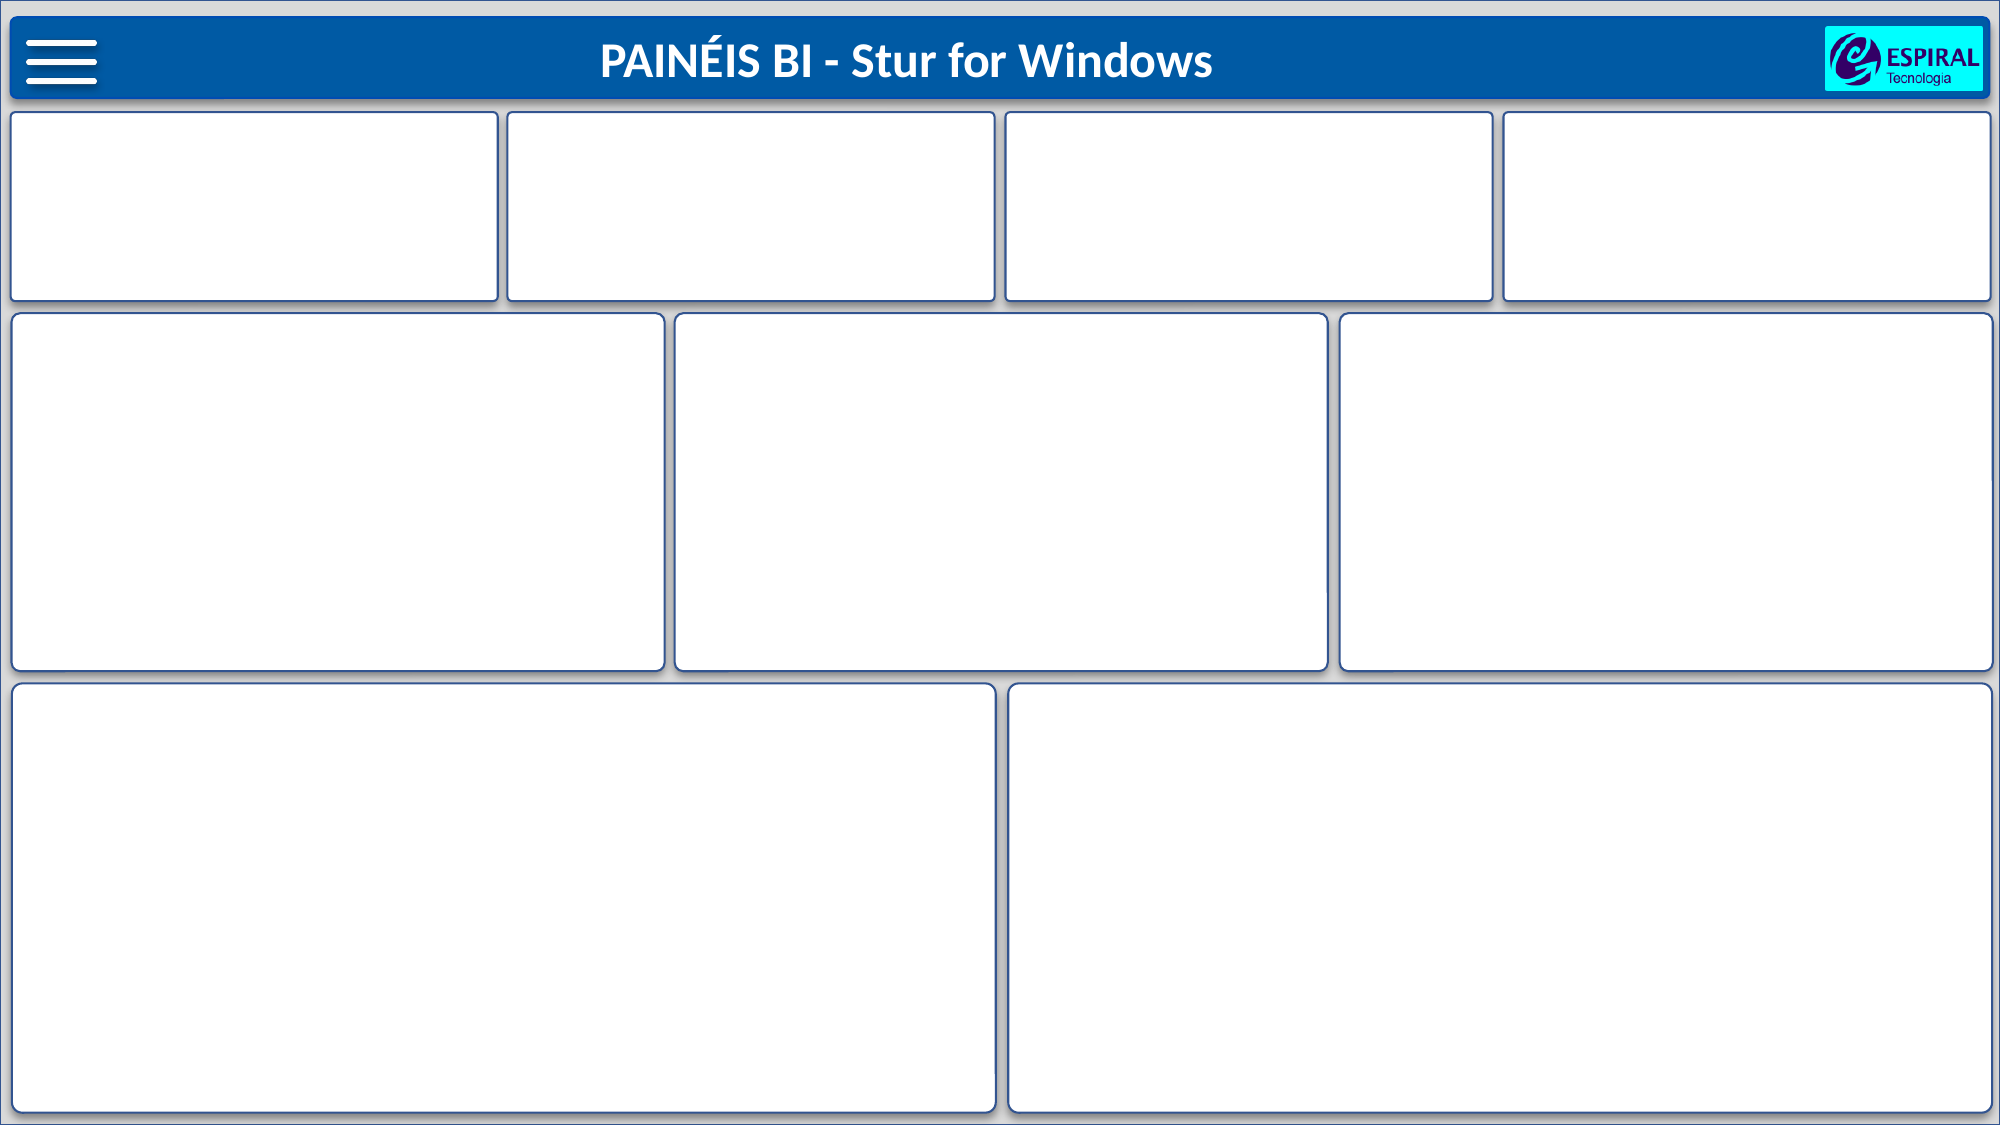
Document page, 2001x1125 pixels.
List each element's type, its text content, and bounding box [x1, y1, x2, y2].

text_box [1007, 682, 1994, 1114]
text_box [1004, 111, 1494, 303]
text_box [9, 16, 1991, 100]
text_box [9, 111, 499, 303]
text_box [10, 312, 666, 673]
text_box [10, 682, 997, 1114]
picture [26, 27, 97, 97]
text_box PAINÉIS BI - Stur for Windows [564, 19, 1250, 95]
text_box [506, 111, 996, 303]
text_box [1502, 111, 1992, 303]
picture [1825, 26, 1983, 91]
text_box [0, 0, 2000, 1125]
text_box [1338, 312, 1994, 673]
text_box [673, 312, 1329, 673]
